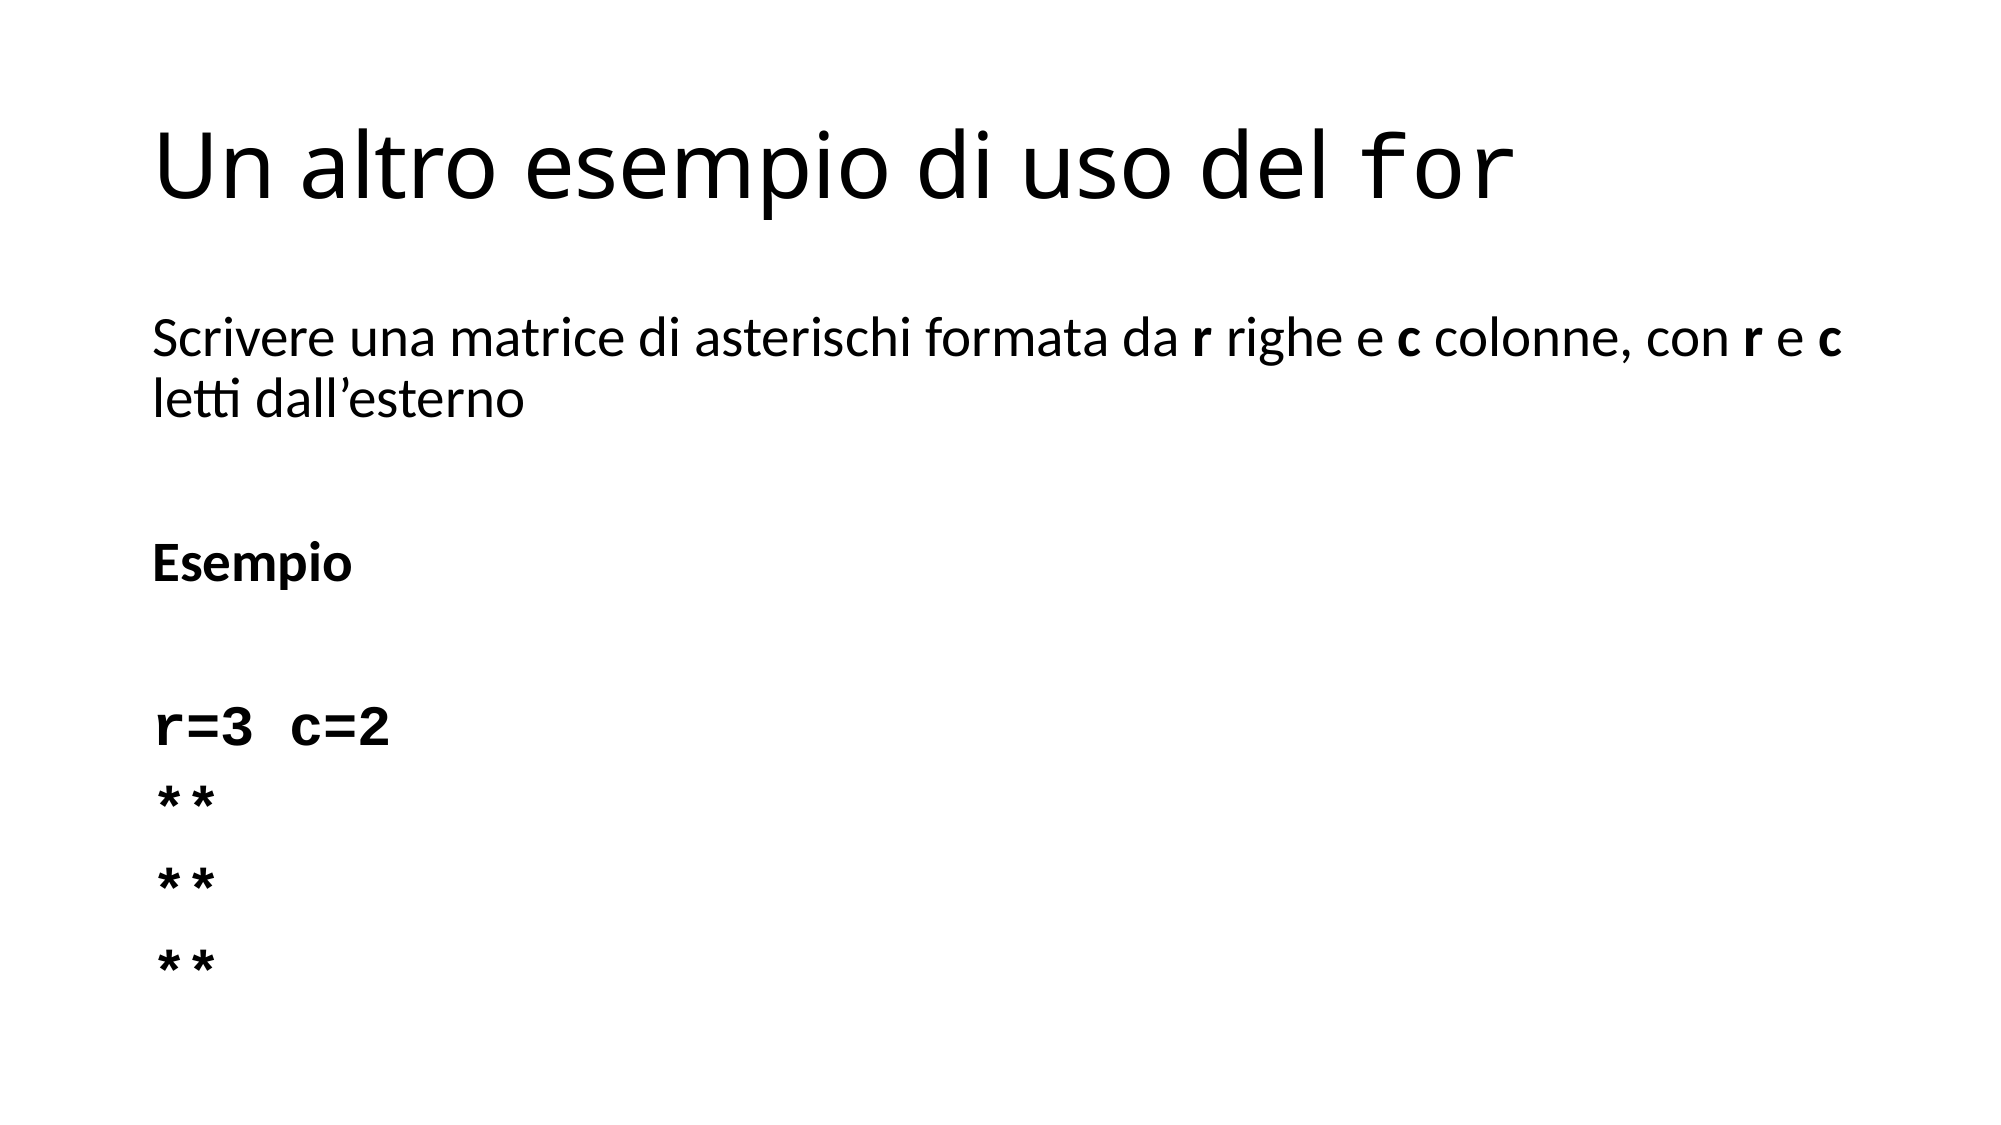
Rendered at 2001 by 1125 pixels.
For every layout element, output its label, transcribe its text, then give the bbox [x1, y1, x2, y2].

title Un altro esempio di uso del for [137, 59, 1863, 278]
list Scrivere una matrice di asterischi formata da r righe e c colonne, con r e c letti dall’esterno Esempio r=3 c=2 ** ** ** [137, 299, 1863, 1014]
